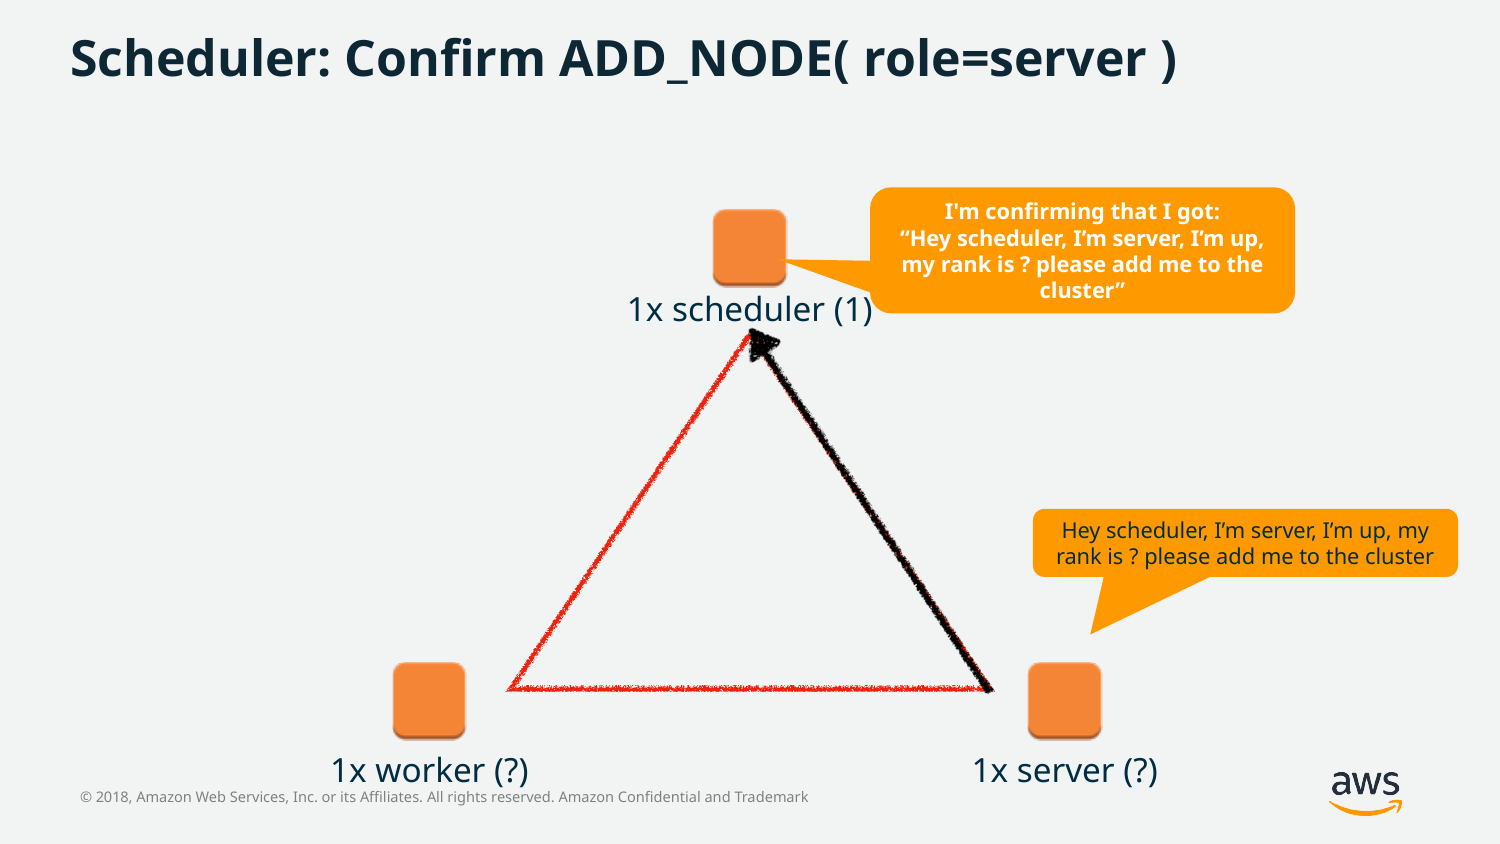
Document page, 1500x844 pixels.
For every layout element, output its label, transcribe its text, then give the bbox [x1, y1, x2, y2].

text_box Hey scheduler, I’m server, I’m up, my rank is ? please add me to the cluster [1032, 508, 1459, 635]
picture [712, 209, 788, 288]
picture [1329, 772, 1402, 816]
text_box 1x scheduler (1) [622, 283, 878, 327]
title Scheduler: Confirm ADD_NODE( role=server ) [55, 18, 1402, 109]
picture [504, 314, 1093, 706]
picture [392, 662, 468, 742]
text_box 1x server (?) [967, 745, 1163, 794]
text_box 1x worker (?) [325, 745, 534, 794]
text_box I'm confirming that I got: “Hey scheduler, I’m server, I’m up, my rank is ? please add me to the cluster” [792, 187, 1296, 314]
picture [1027, 662, 1103, 742]
